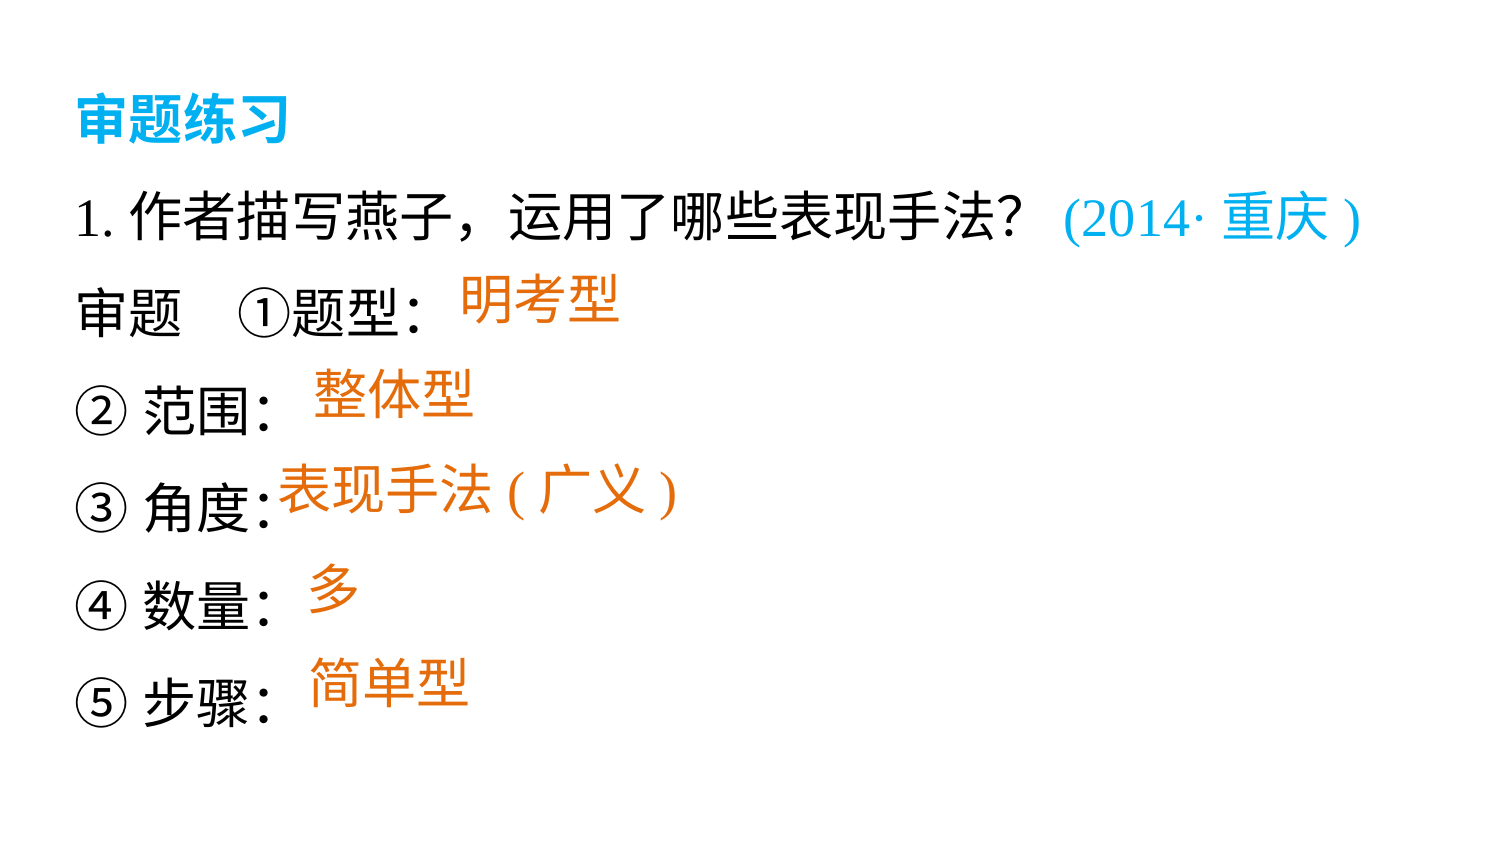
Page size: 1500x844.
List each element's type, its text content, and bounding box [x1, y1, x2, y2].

text_box 多 [291, 547, 376, 628]
text_box 审题练习 1.作者描写燕子，运用了哪些表现手法？(2014·重庆) 审题 ①题型： ②范围： ③角度： ④数量： ⑤步骤： [60, 45, 1457, 742]
text_box 整体型 [298, 353, 491, 434]
text_box 表现手法(广义) [262, 447, 693, 528]
text_box 简单型 [293, 641, 486, 722]
text_box 明考型 [444, 258, 638, 338]
